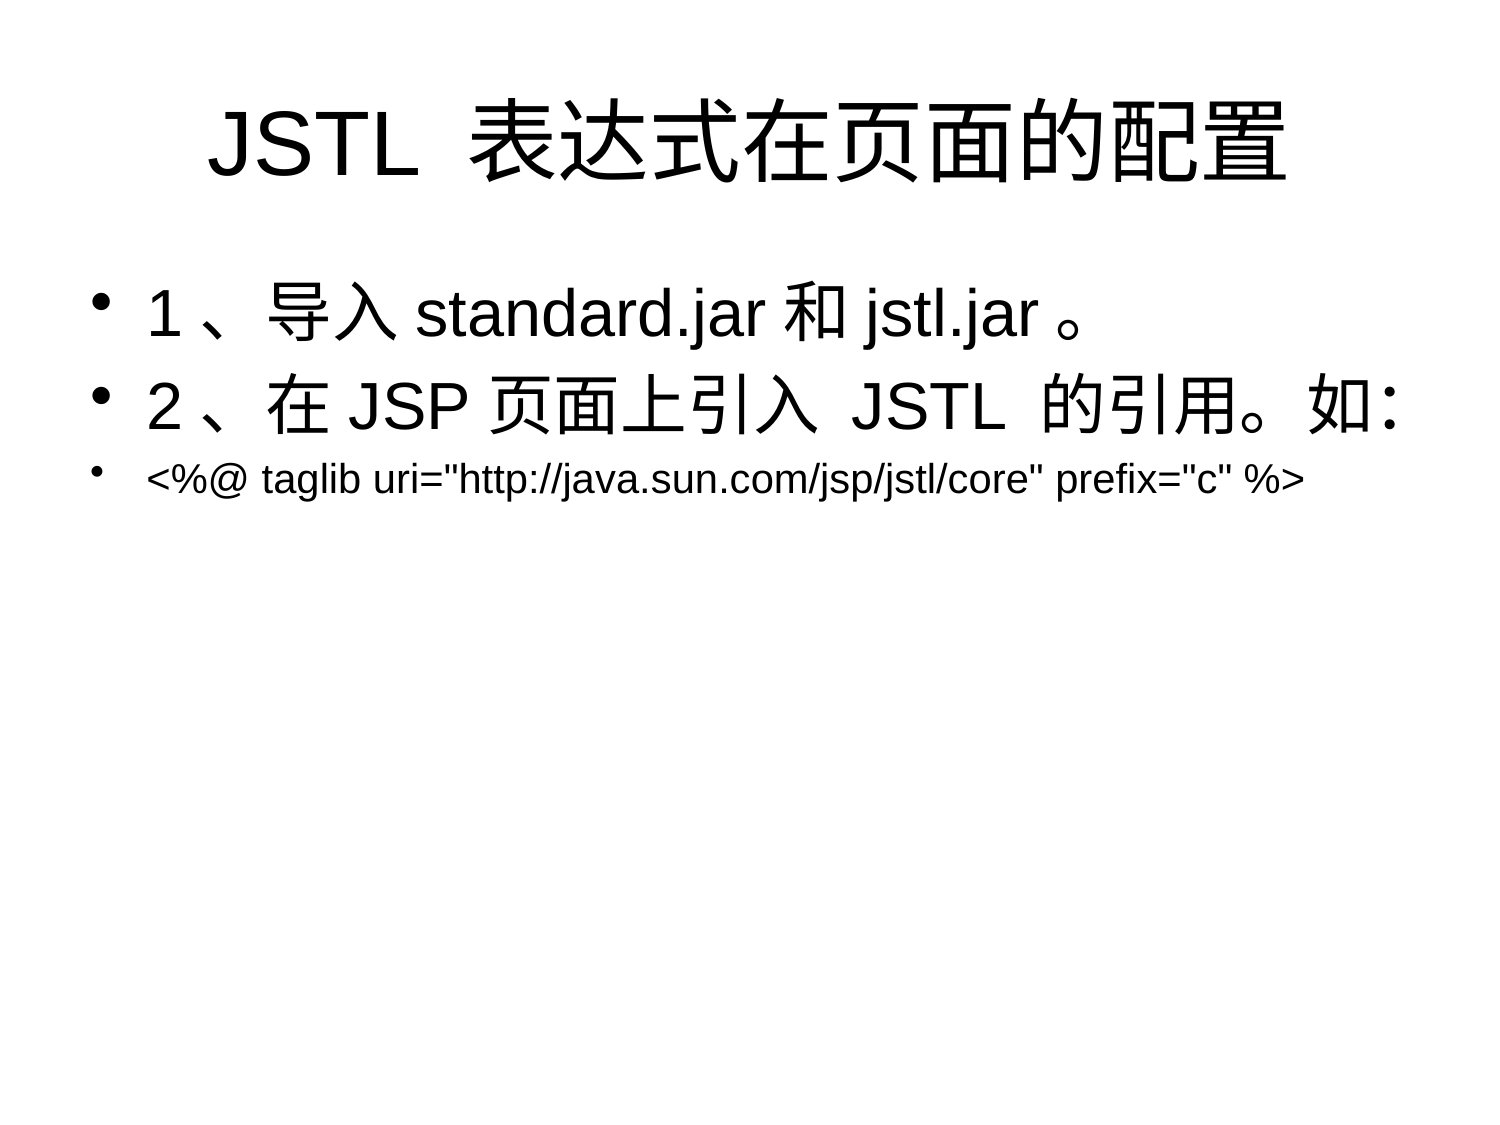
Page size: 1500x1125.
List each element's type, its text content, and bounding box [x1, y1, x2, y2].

list 1、导入standard.jar和jstl.jar。 2、在JSP页面上引入 JSTL 的引用。如： <%@ taglib uri="http://java.sun.com/jsp/jstl/core" prefix="c" %> [74, 262, 1426, 1006]
title JSTL 表达式在页面的配置 [74, 44, 1426, 233]
